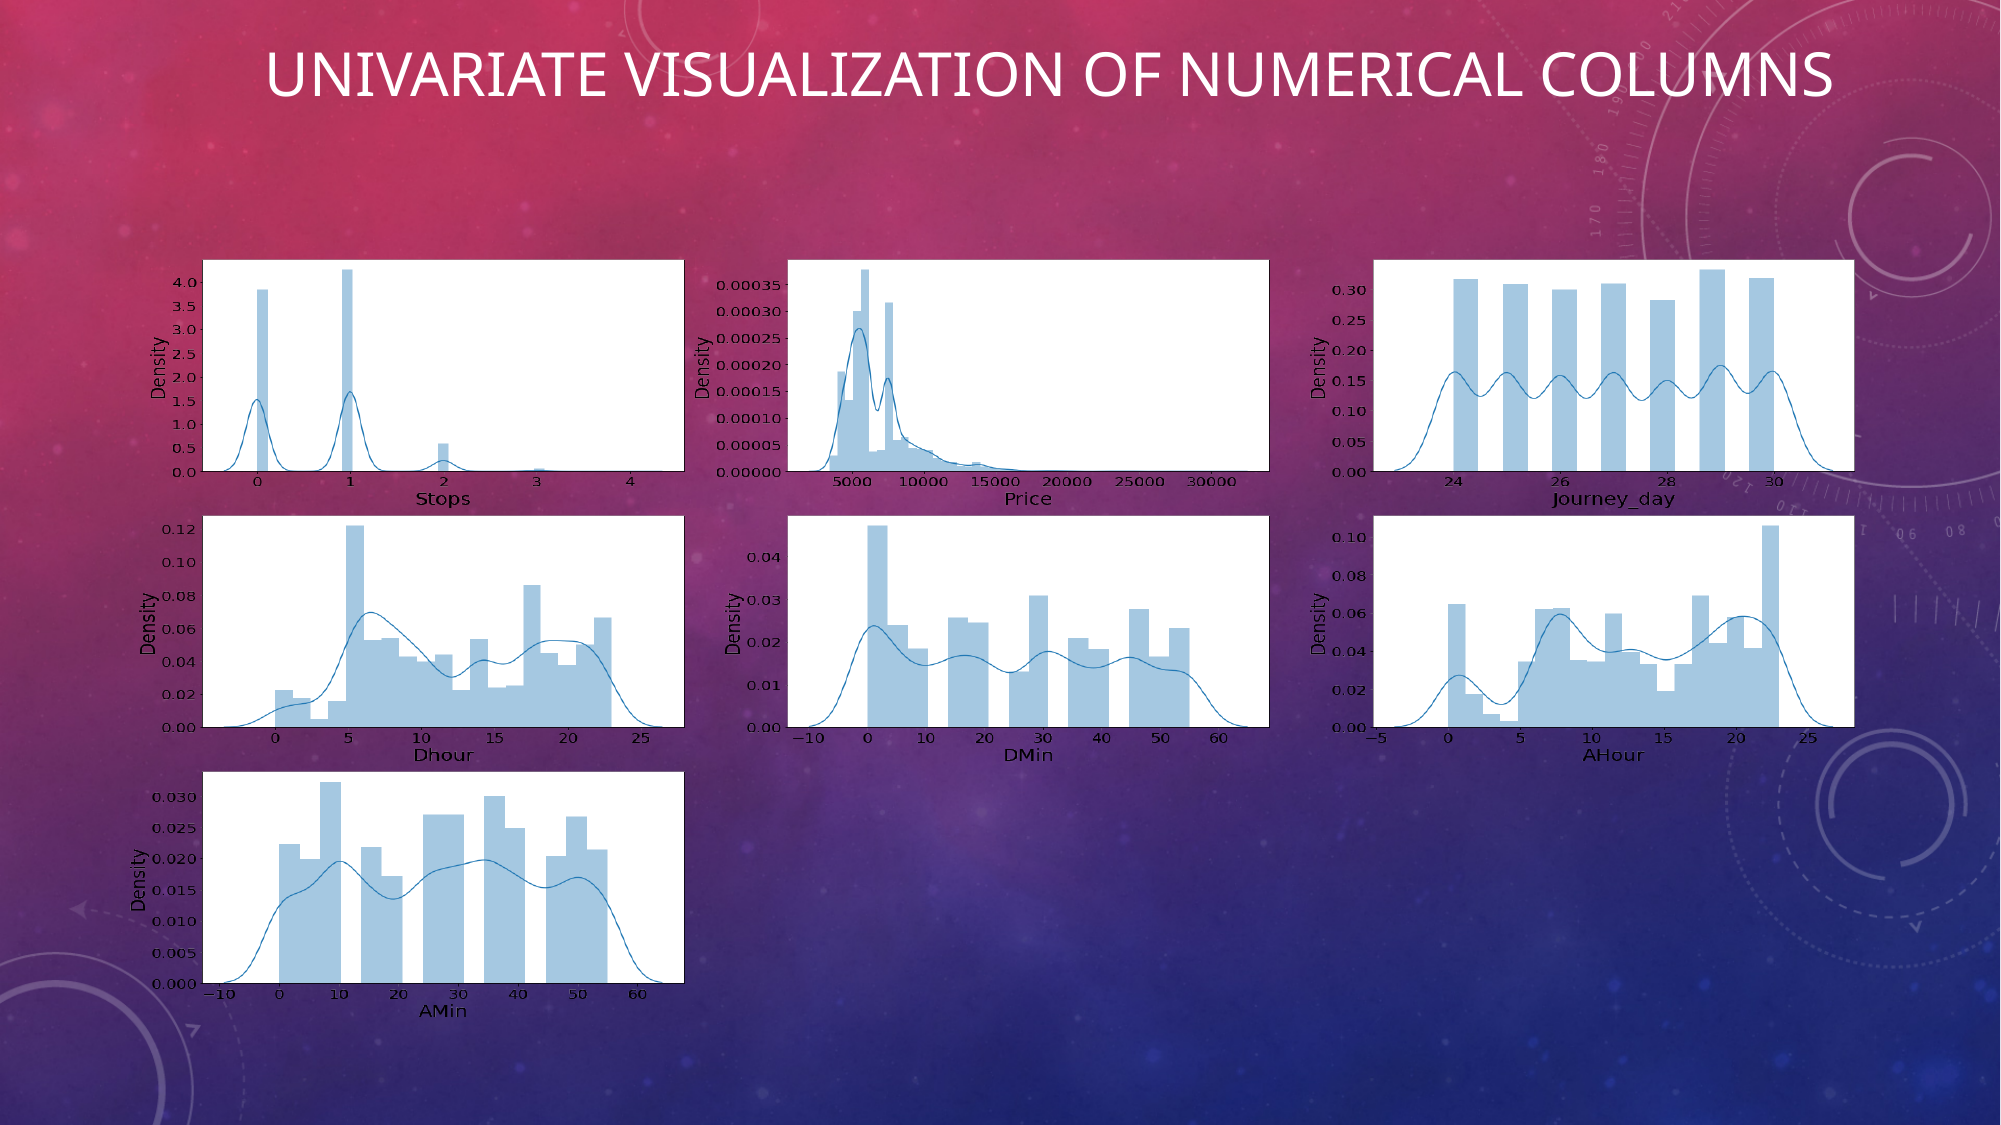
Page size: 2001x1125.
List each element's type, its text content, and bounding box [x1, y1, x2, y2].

picture [0, 0, 2001, 1125]
title Univariate Visualization of numerical columns [249, 19, 1863, 126]
